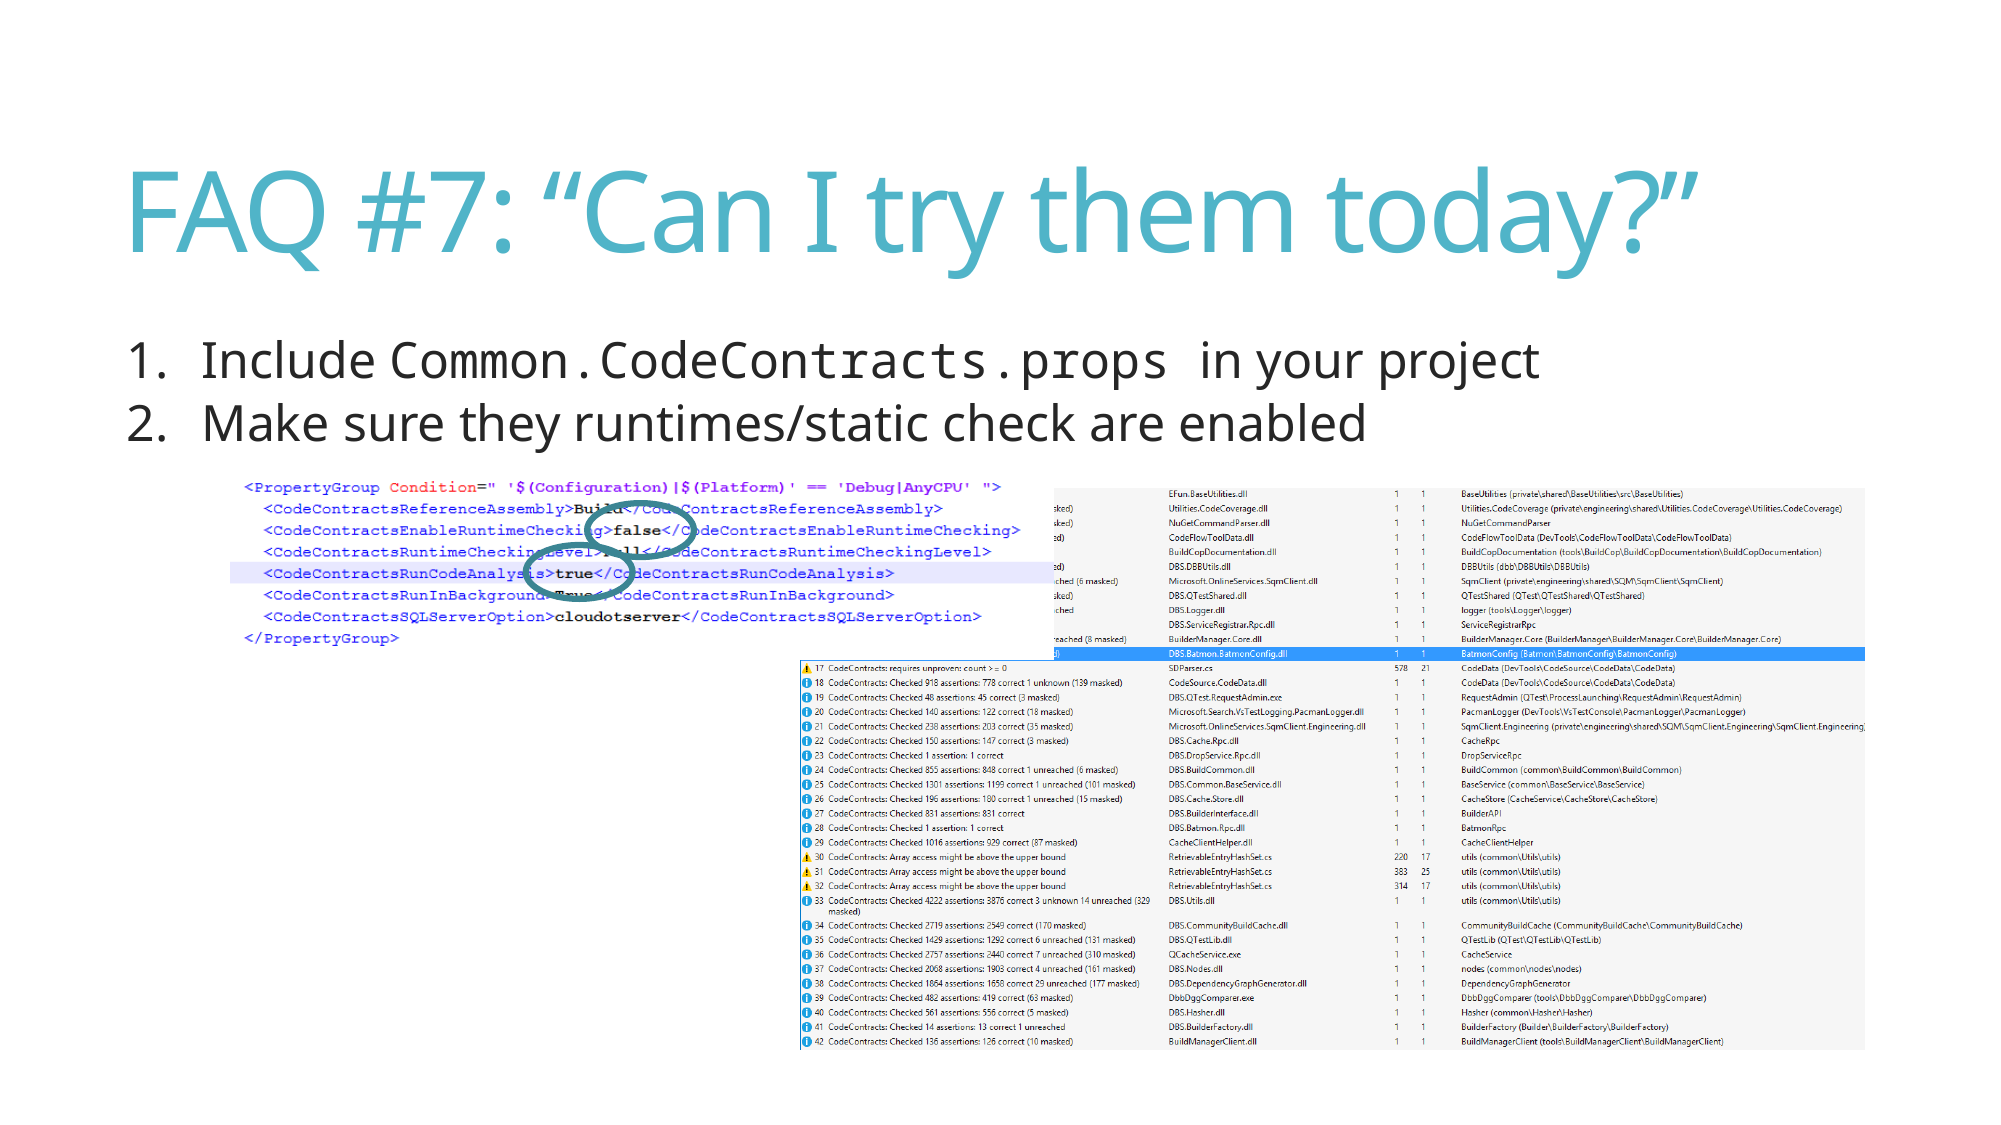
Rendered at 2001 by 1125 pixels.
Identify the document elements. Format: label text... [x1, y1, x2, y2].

list Include Common.CodeContracts.props in your project Make sure they runtimes/static check are enabled [111, 329, 1876, 948]
picture [229, 480, 1865, 1051]
title FAQ #7: “Can I try them today?” [107, 81, 1875, 354]
